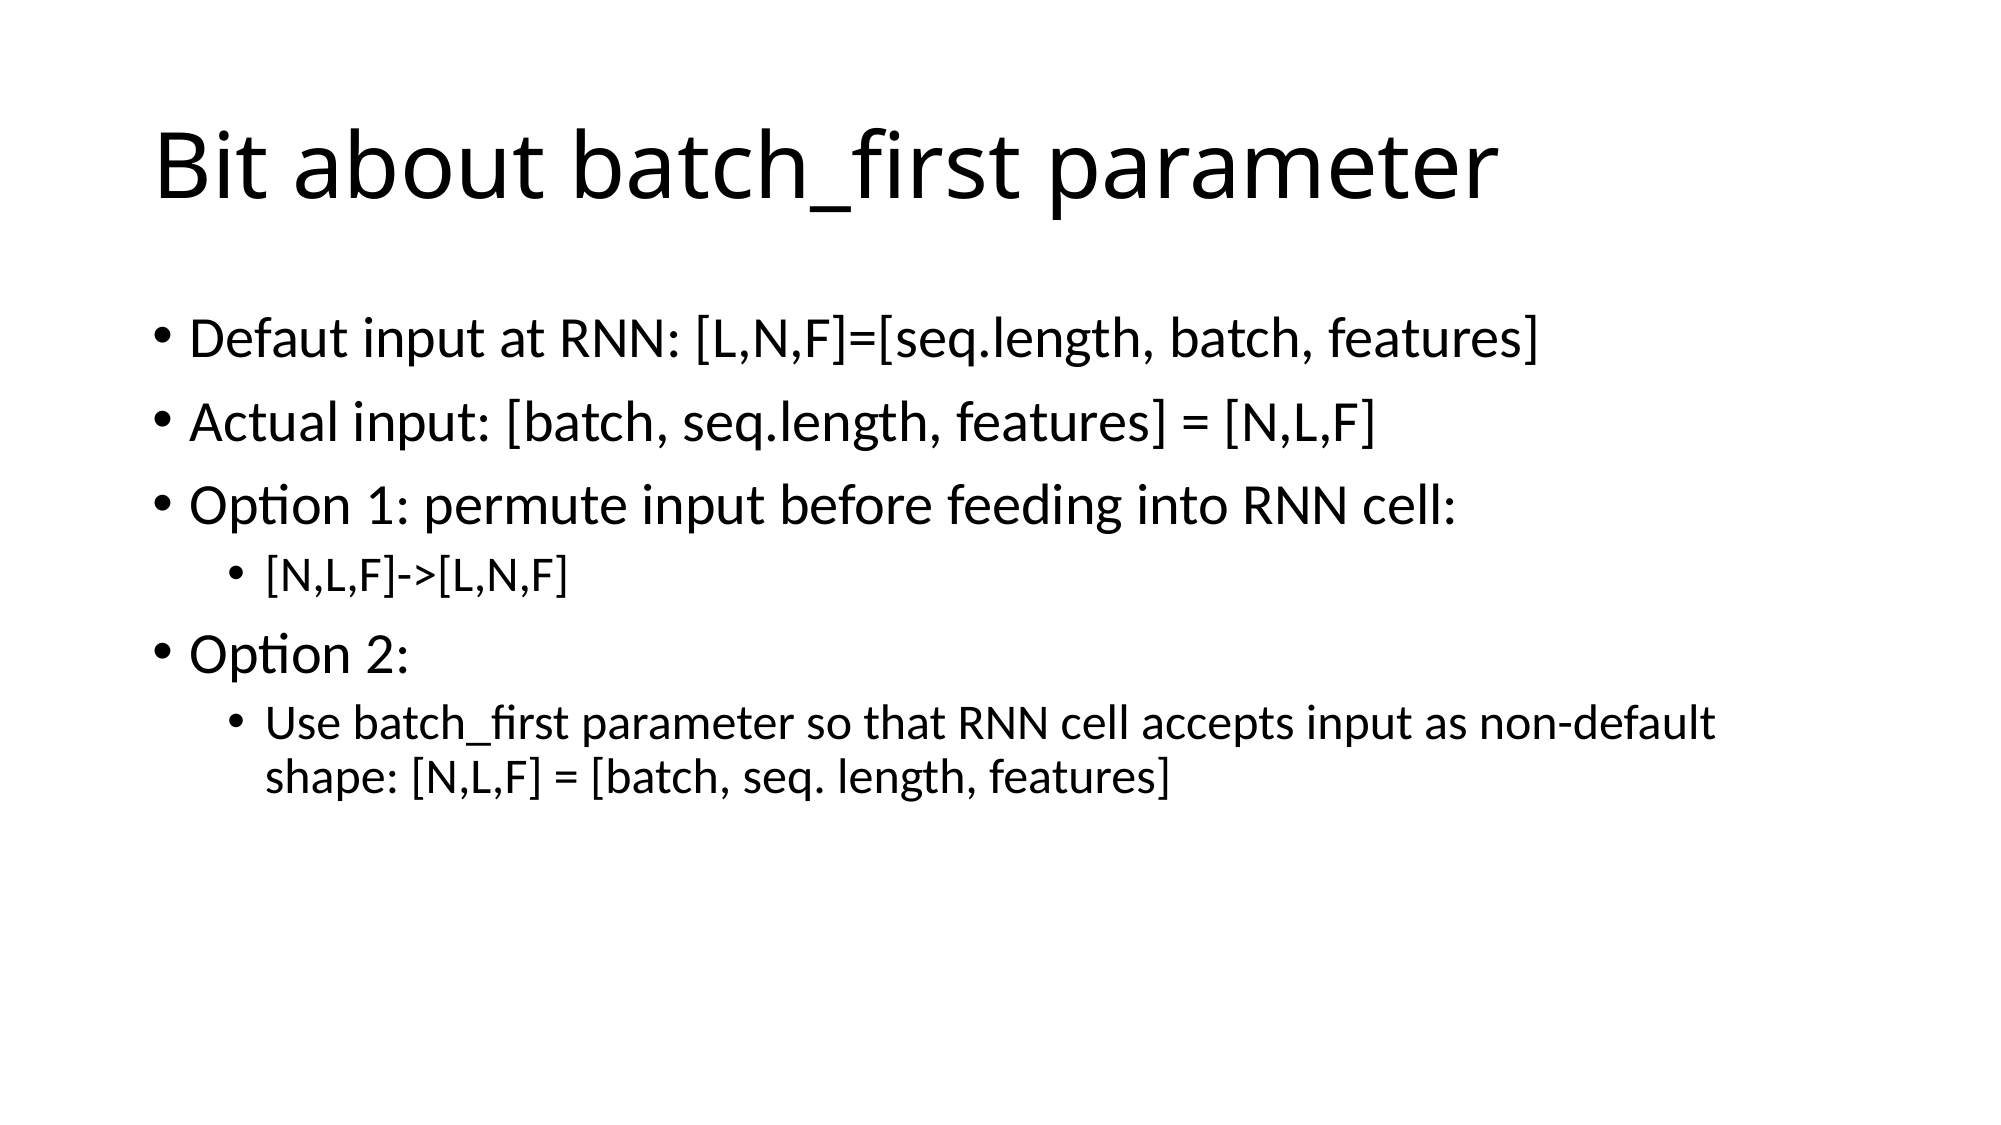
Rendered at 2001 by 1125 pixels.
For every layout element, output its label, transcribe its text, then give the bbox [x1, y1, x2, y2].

title Bit about batch_first parameter [137, 59, 1863, 278]
list Defaut input at RNN: [L,N,F]=[seq.length, batch, features] Actual input: [batch, seq.length, features] = [N,L,F] Option 1: permute input before feeding into RNN cell: [N,L,F]->[L,N,F] Option 2: Use batch_first parameter so that RNN cell accepts input as non-default shape: [N,L,F] = [batch, seq. length, features] [137, 299, 1863, 1014]
